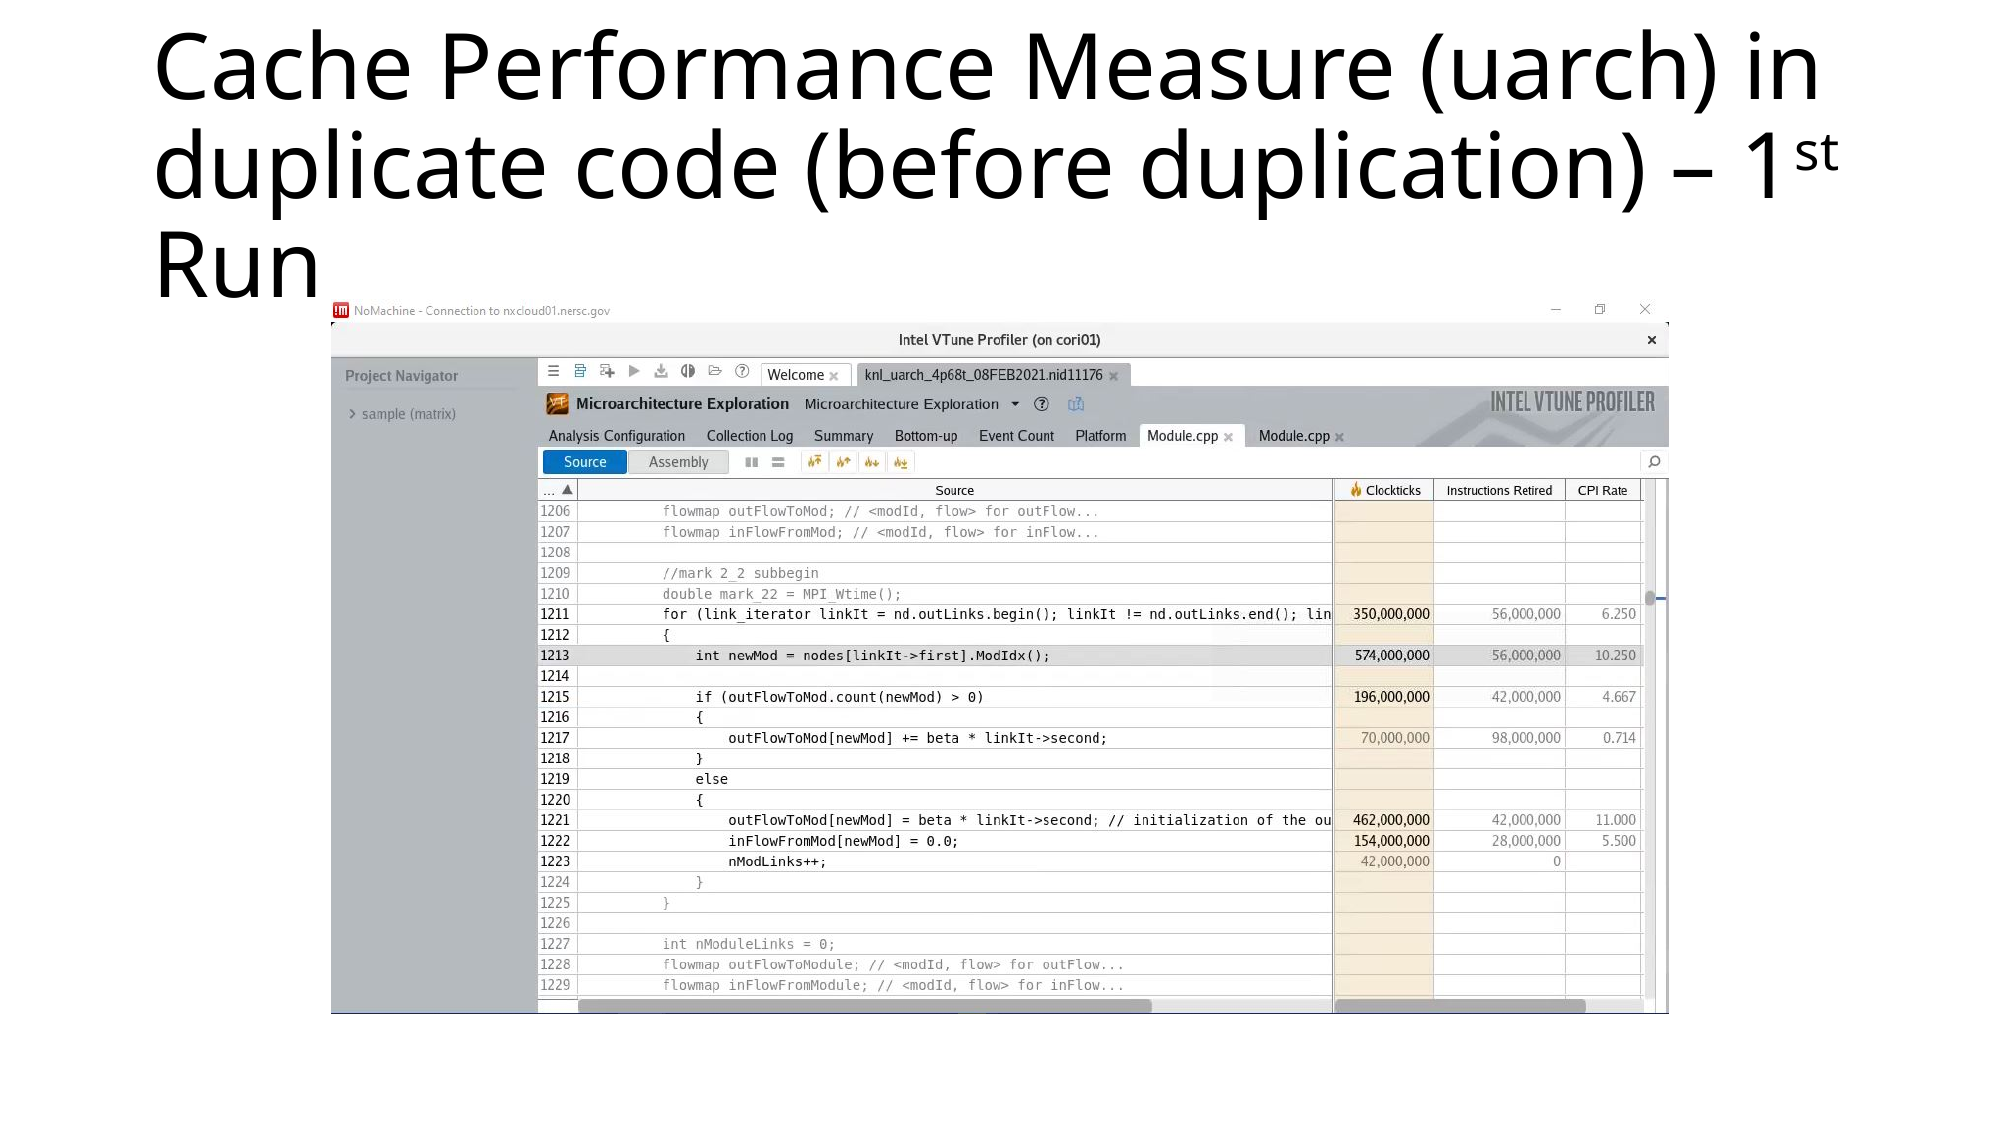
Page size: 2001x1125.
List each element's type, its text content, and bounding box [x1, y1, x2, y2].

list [331, 299, 1669, 1014]
title Cache Performance Measure (uarch) in duplicate code (before duplication) – 1st Run [137, 59, 1863, 278]
